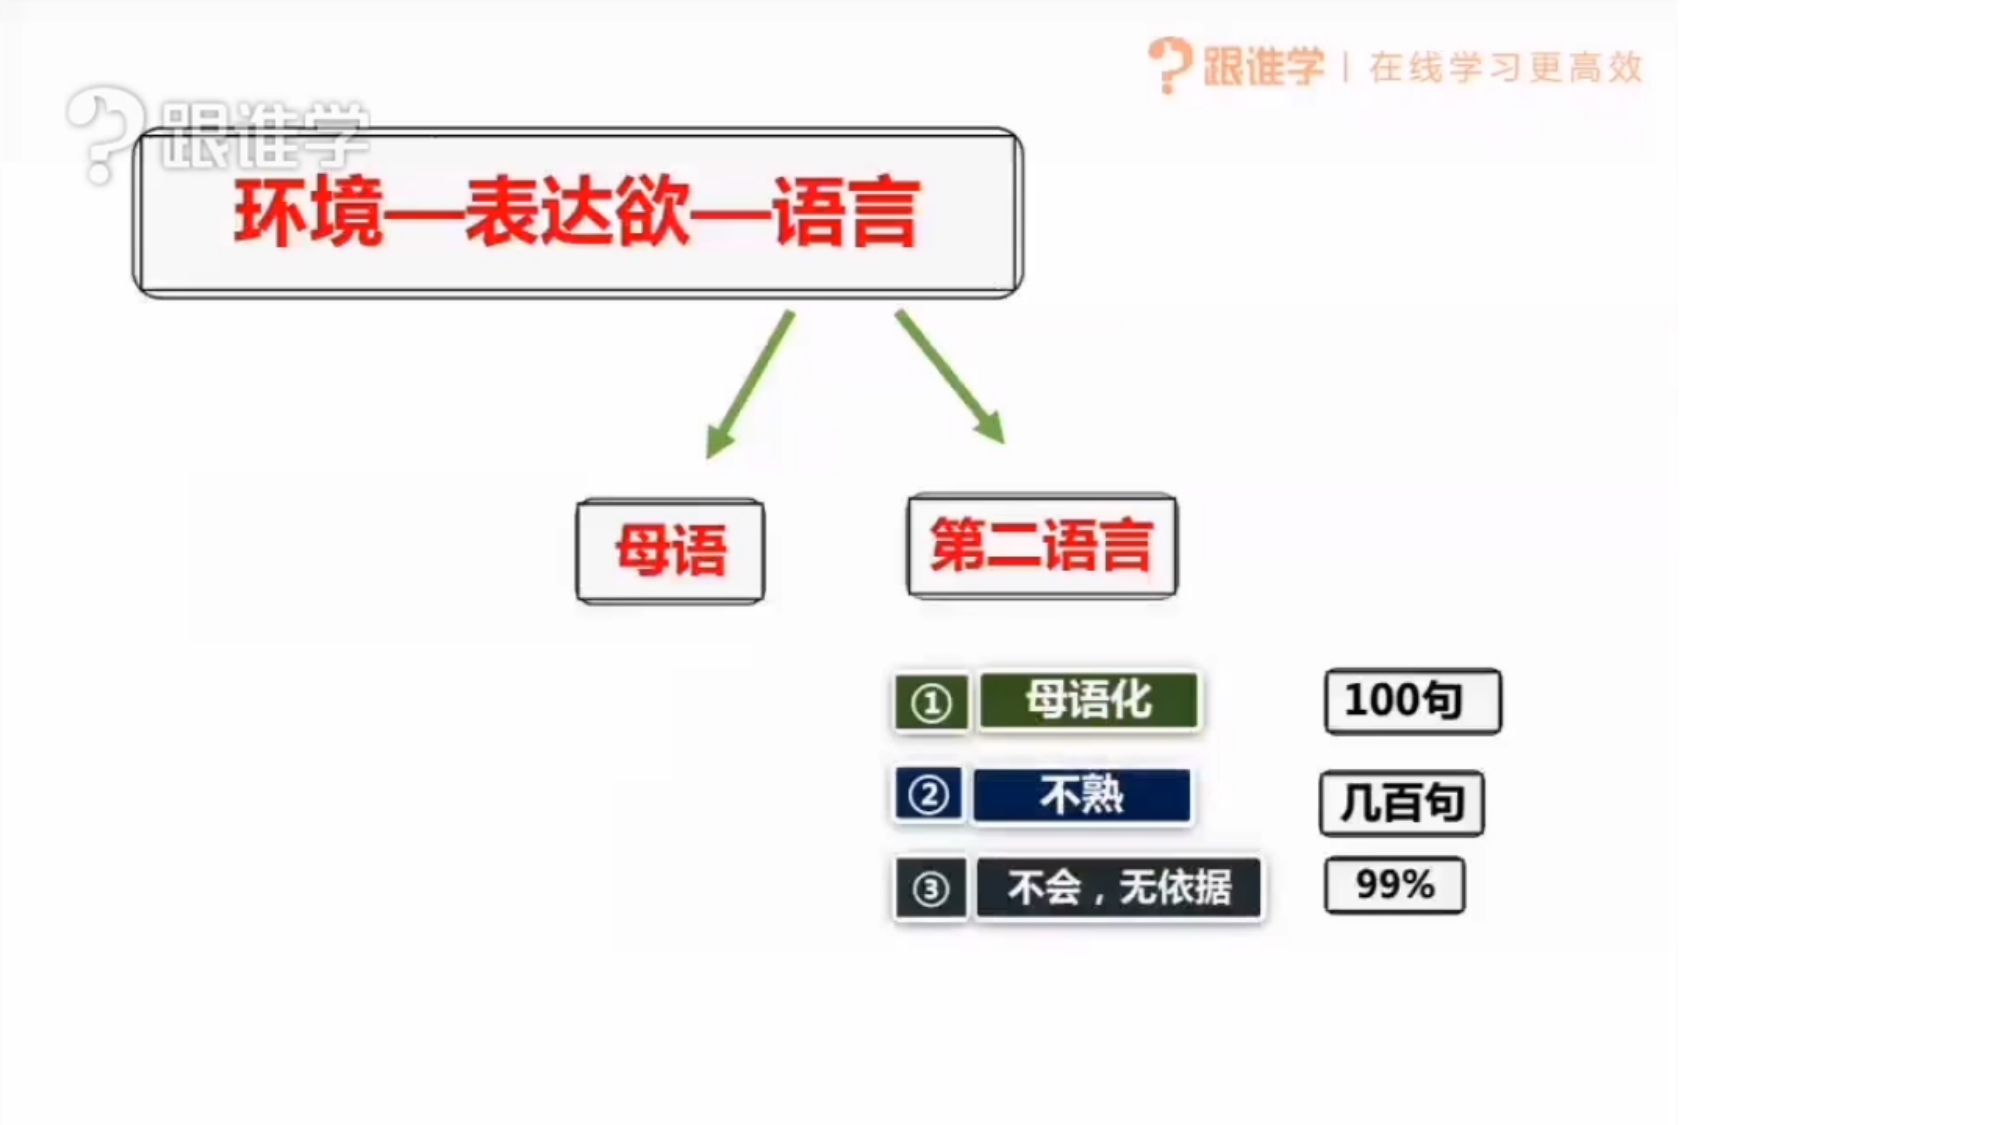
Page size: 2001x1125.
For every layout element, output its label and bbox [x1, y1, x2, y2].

picture [0, 0, 1678, 1125]
